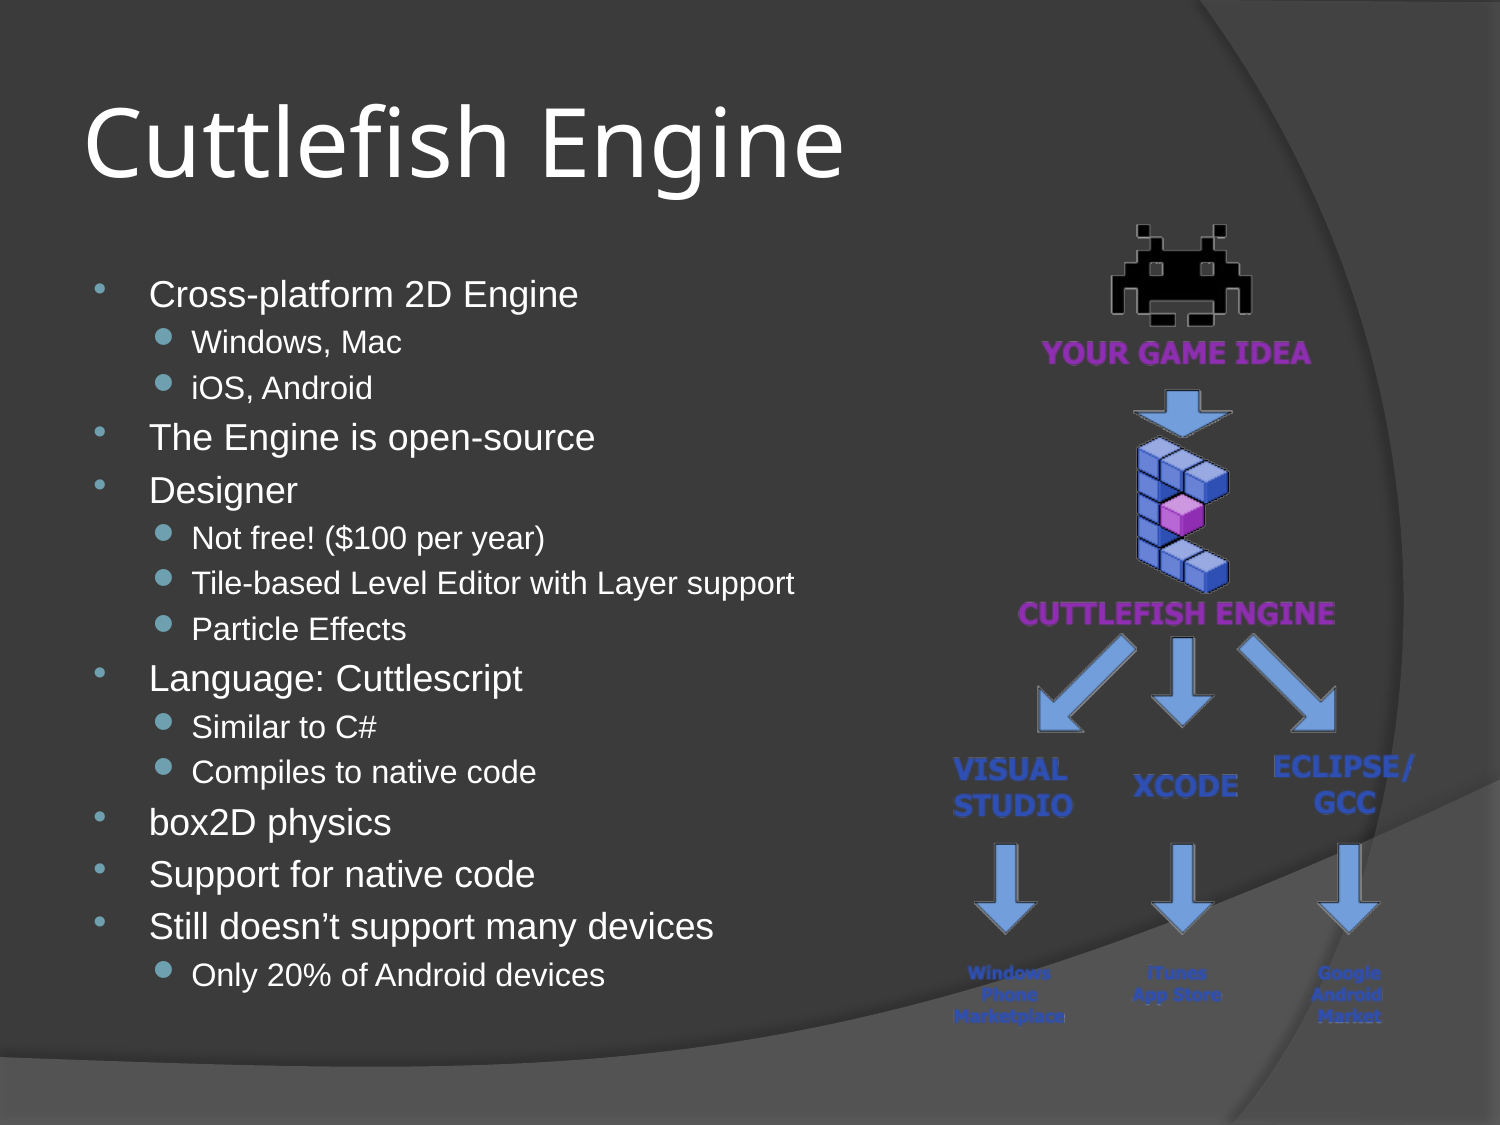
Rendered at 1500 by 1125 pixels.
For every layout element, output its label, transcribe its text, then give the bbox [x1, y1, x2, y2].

picture [885, 219, 1495, 1083]
title Cuttlefish Engine [75, 45, 1300, 233]
list Cross-platform 2D Engine Windows, Mac iOS, Android The Engine is open-source Designer Not free! ($100 per year) Tile-based Level Editor with Layer support Particle Effects Language: Cuttlescript Similar to C# Compiles to native code box2D physics Support for native code Still doesn’t support many devices Only 20% of Android devices [75, 262, 876, 1005]
